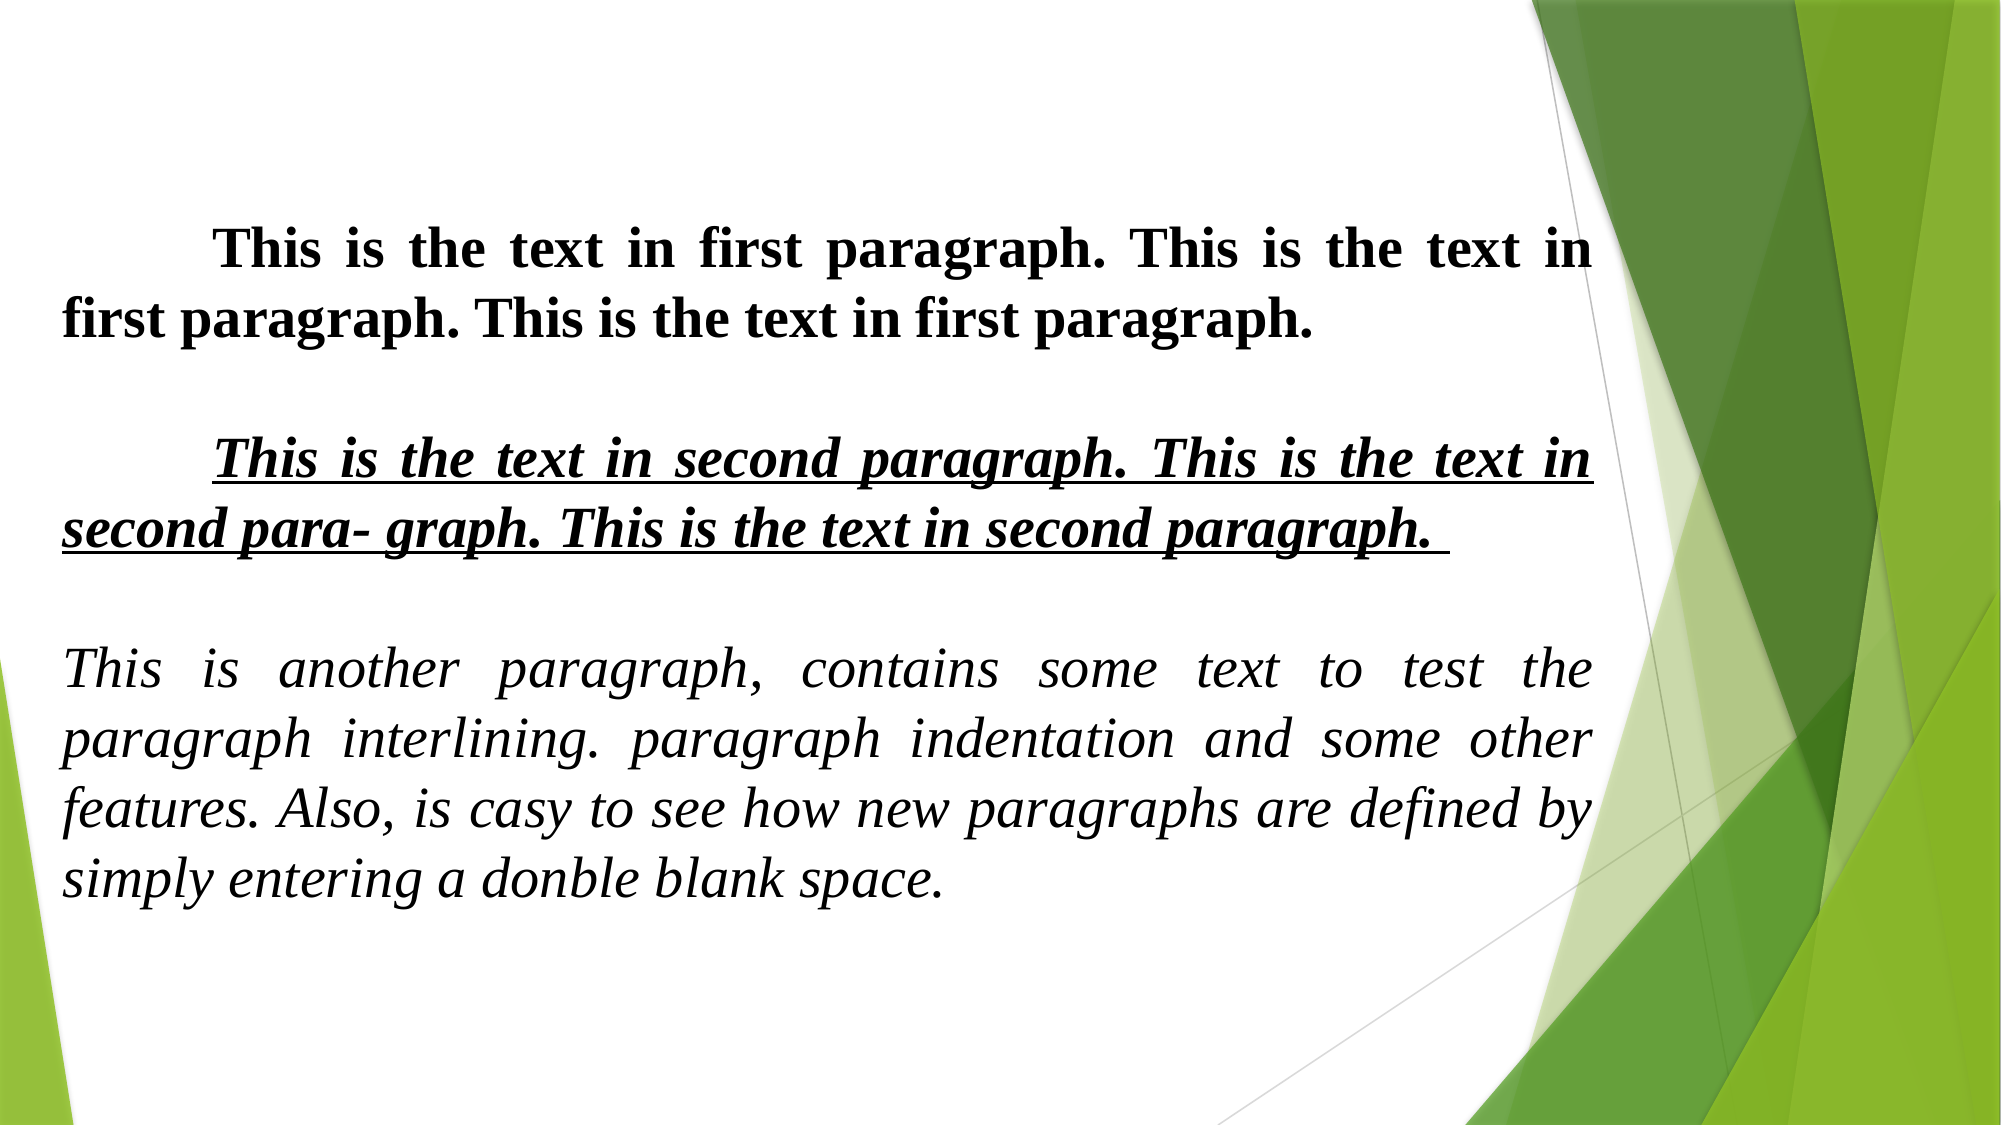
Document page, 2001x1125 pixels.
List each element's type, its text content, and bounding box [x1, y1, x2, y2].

text_box This is the text in first paragraph. This is the text in first paragraph. This is the text in first paragraph. This is the text in second paragraph. This is the text in second para- graph. This is the text in second paragraph. This is another paragraph, contains some text to test the paragraph interlining. paragraph indentation and some other features. Also, is casy to see how new paragraphs are defined by simply entering a donble blank space. [47, 201, 1609, 916]
